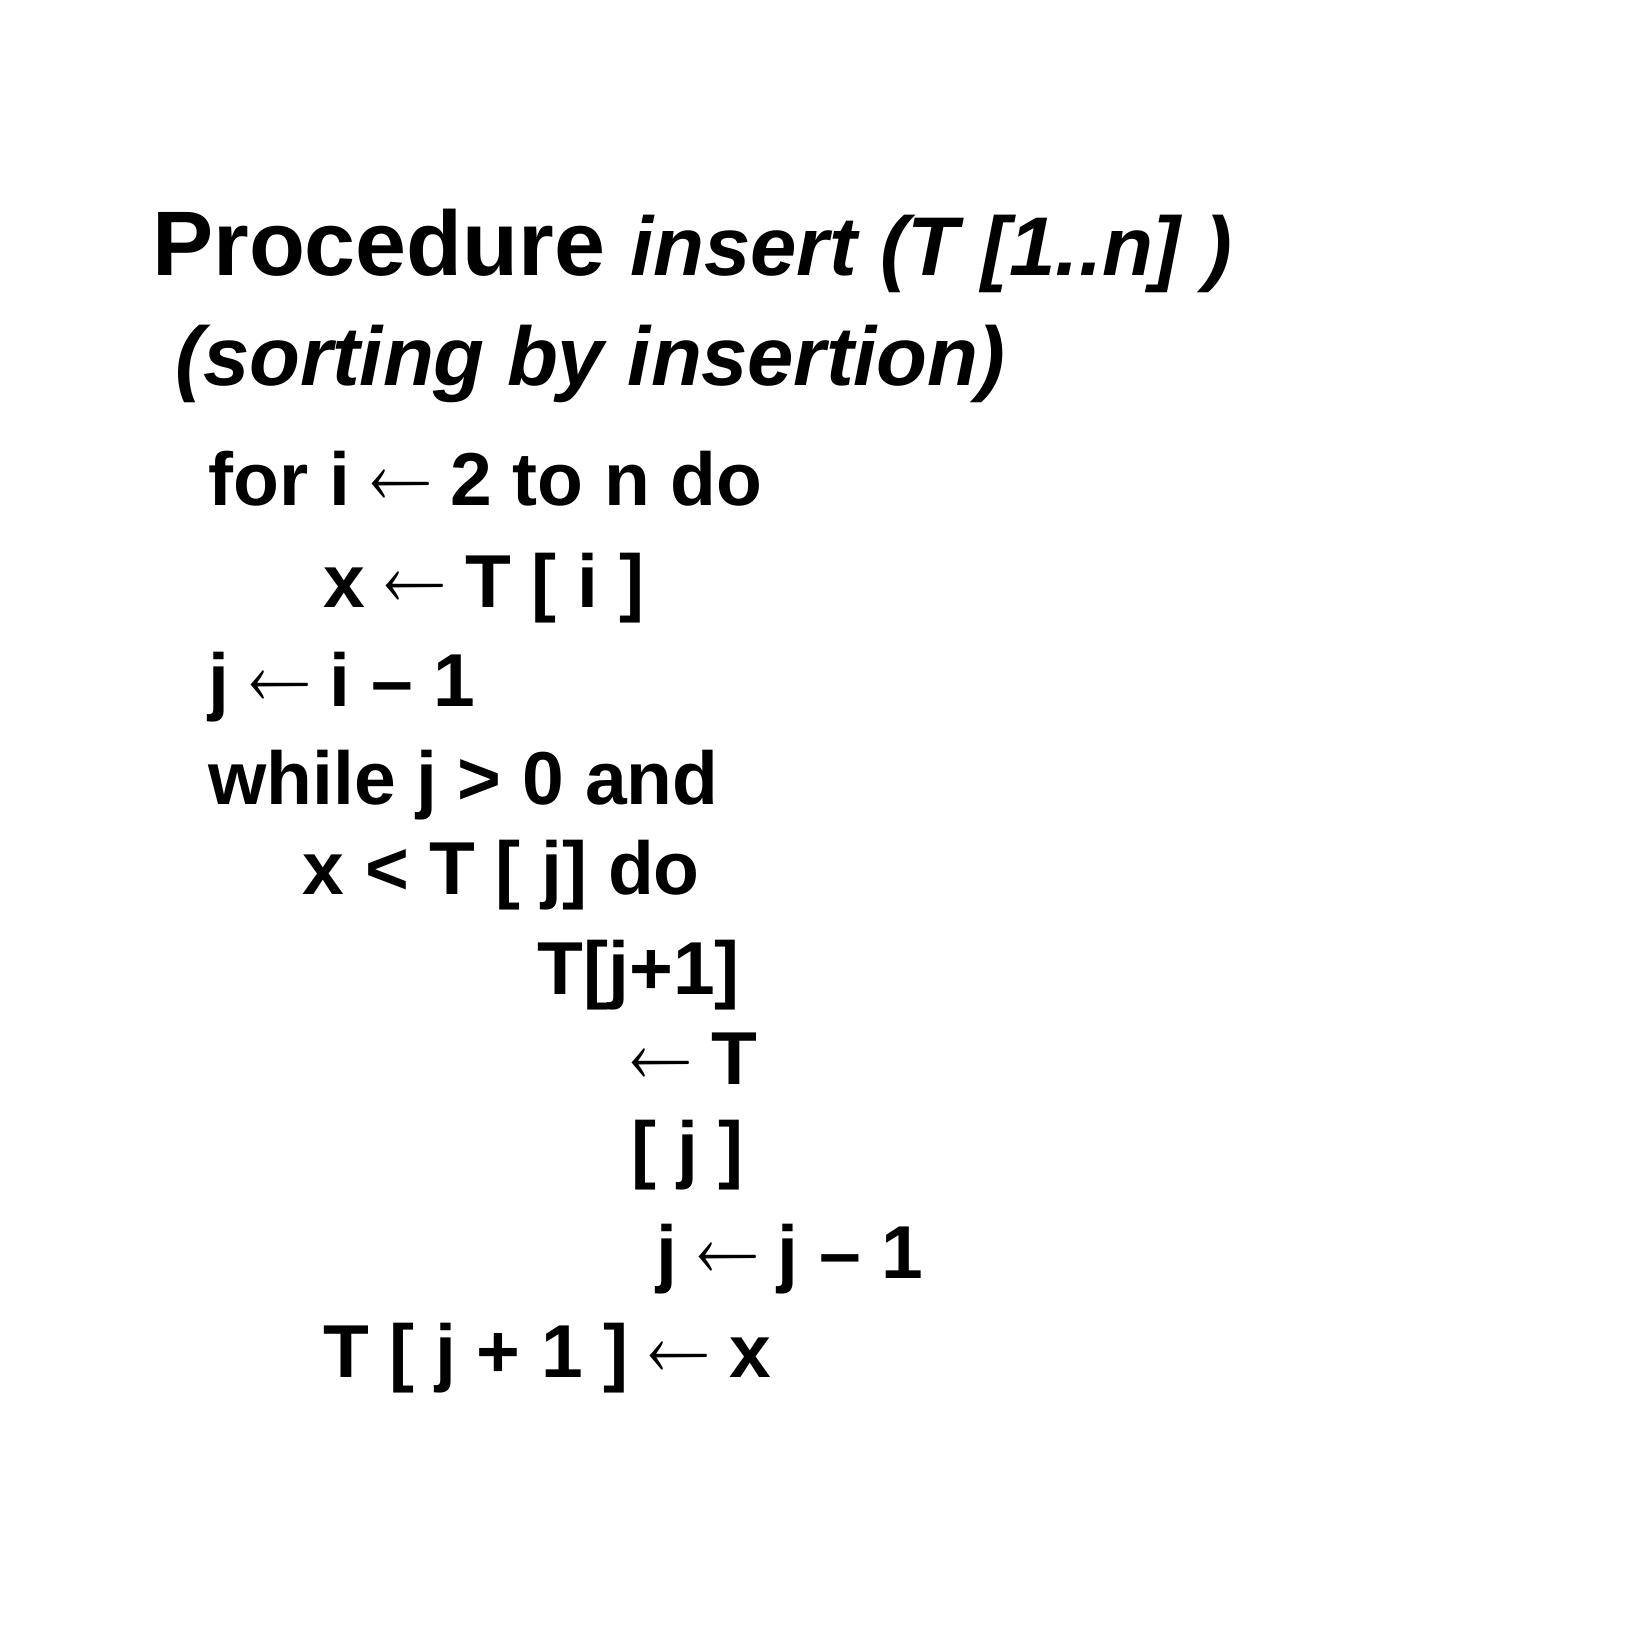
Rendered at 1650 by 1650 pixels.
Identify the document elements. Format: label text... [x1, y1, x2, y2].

text_box for i  2 to n do x  T [ i ] j  i – 1 while j > 0 and x < T [ j] do T[j+1]  T [ j ] j  j – 1 T [ j + 1 ]  x [206, 417, 1235, 1393]
title Procedure insert (T [1..n] ) (sorting by insertion) [150, 173, 1237, 450]
